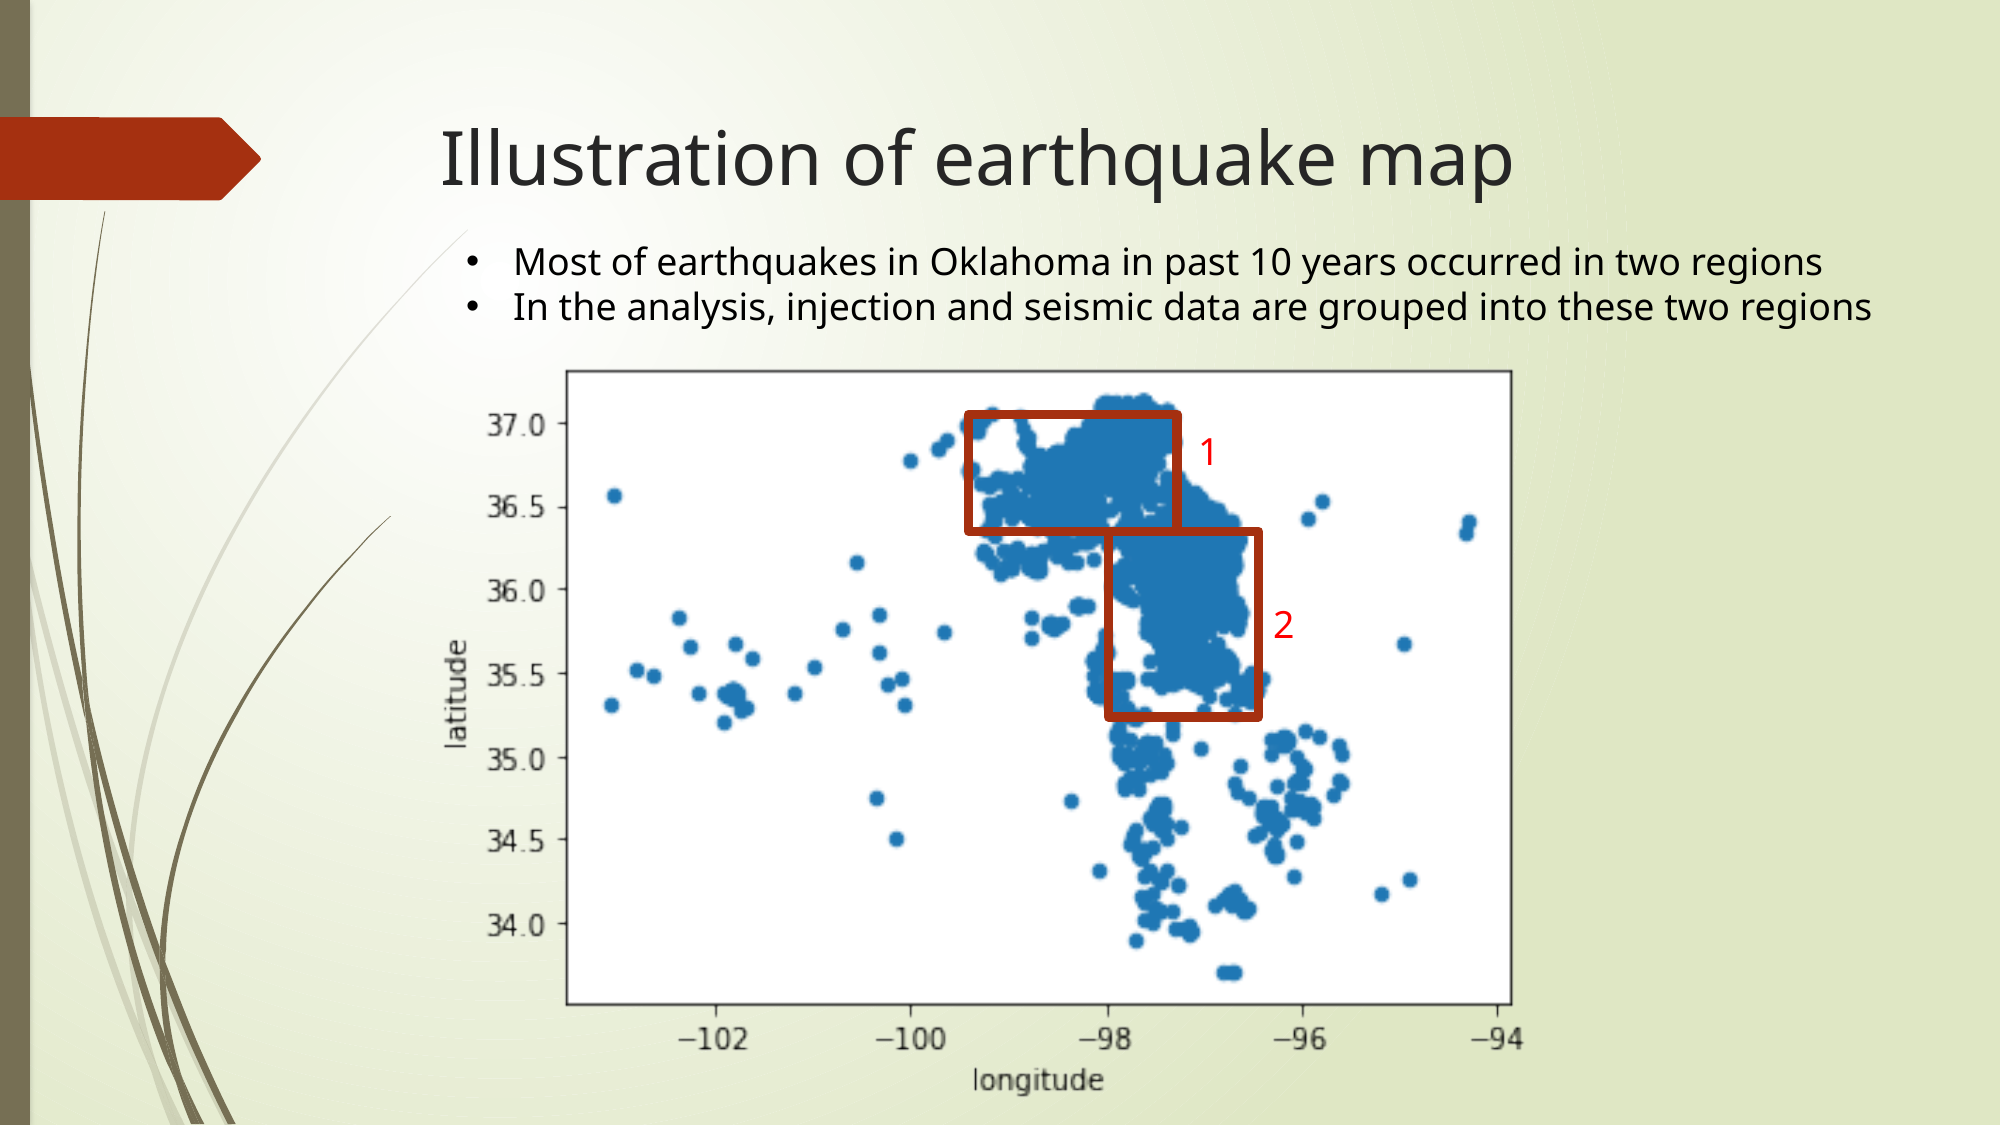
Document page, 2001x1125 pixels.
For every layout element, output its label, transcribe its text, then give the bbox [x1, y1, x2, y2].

title Illustration of earthquake map [425, 102, 1888, 313]
text_box Most of earthquakes in Oklahoma in past 10 years occurred in two regions In the analysis, injection and seismic data are grouped into these two regions [451, 230, 1889, 336]
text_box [425, 353, 1545, 1115]
